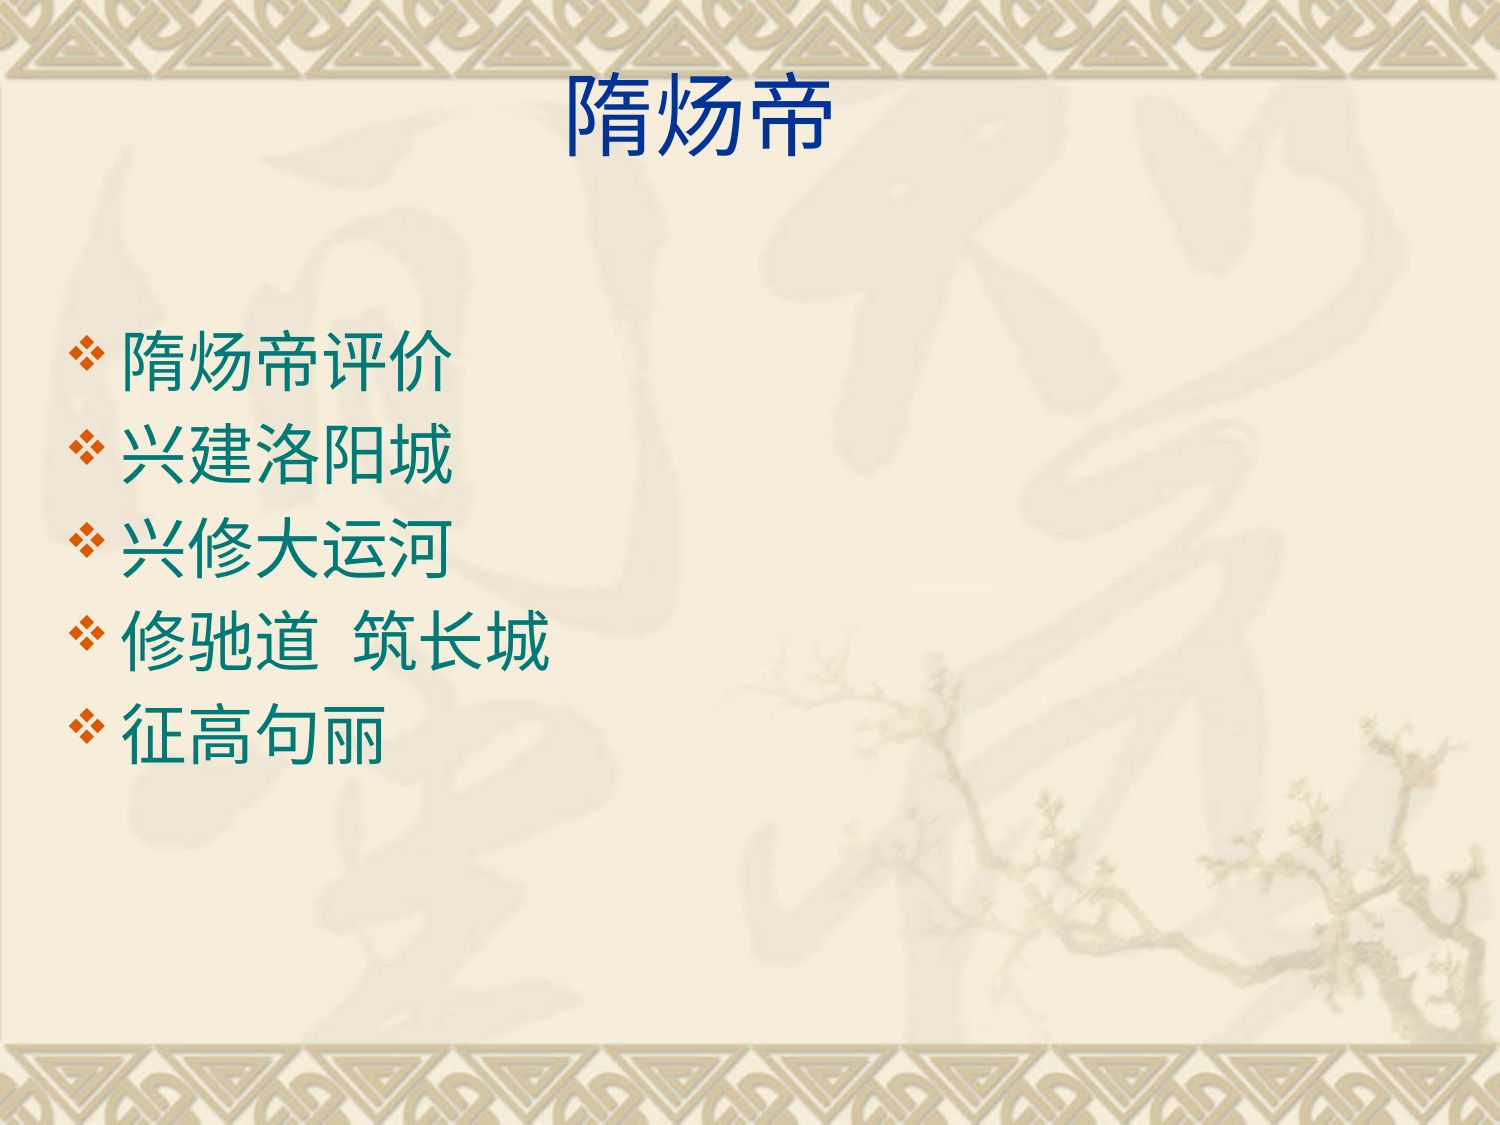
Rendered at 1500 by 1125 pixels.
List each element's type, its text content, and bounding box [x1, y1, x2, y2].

list 隋炀帝评价 兴建洛阳城 兴修大运河 修驰道 筑长城 征高句丽 [49, 312, 1451, 1001]
title 隋炀帝 [0, 19, 1401, 207]
picture [0, 0, 1500, 1125]
